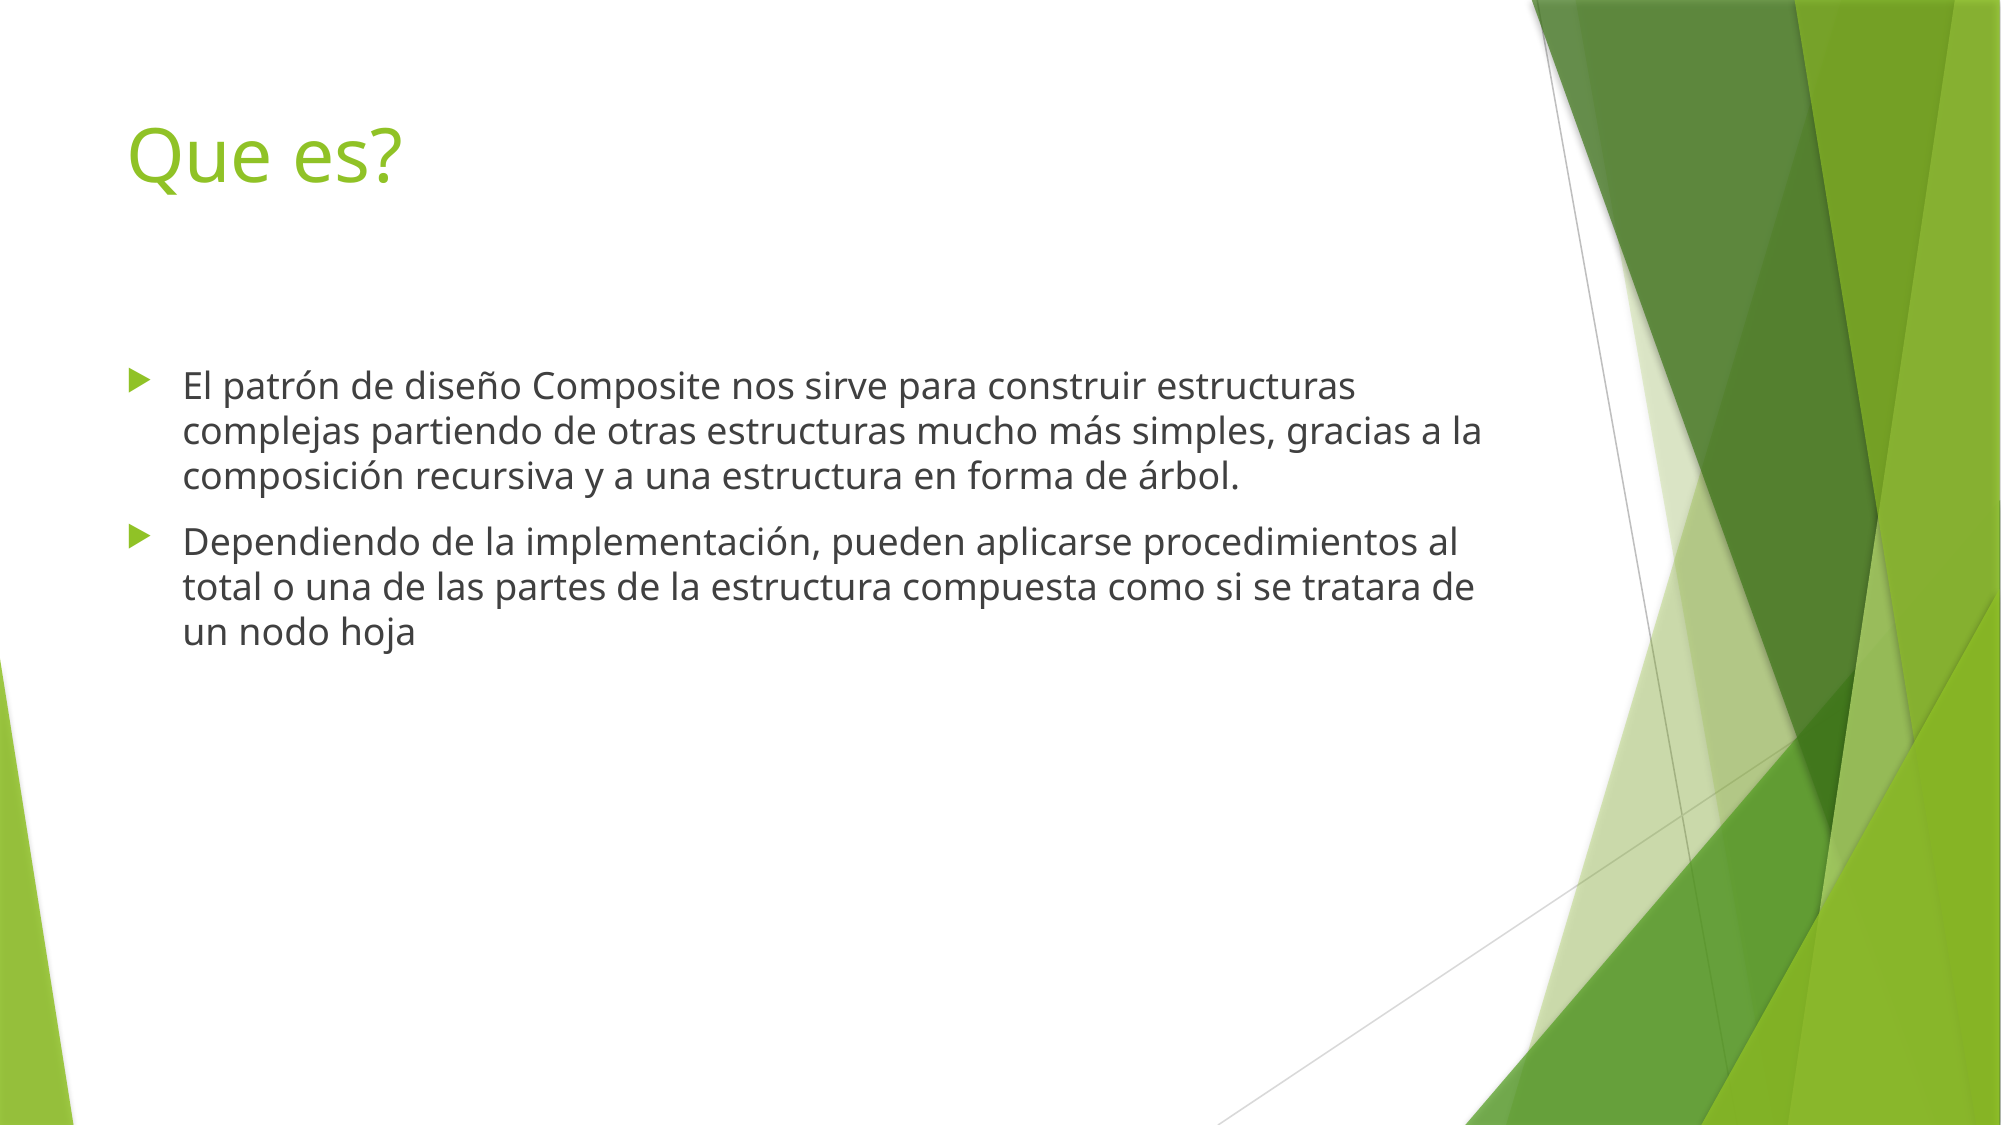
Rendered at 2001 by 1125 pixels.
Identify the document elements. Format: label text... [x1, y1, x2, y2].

list El patrón de diseño Composite nos sirve para construir estructuras complejas partiendo de otras estructuras mucho más simples, gracias a la composición recursiva y a una estructura en forma de árbol. Dependiendo de la implementación, pueden aplicarse procedimientos al total o una de las partes de la estructura compuesta como si se tratara de un nodo hoja [111, 354, 1522, 992]
title Que es? [111, 99, 1522, 317]
